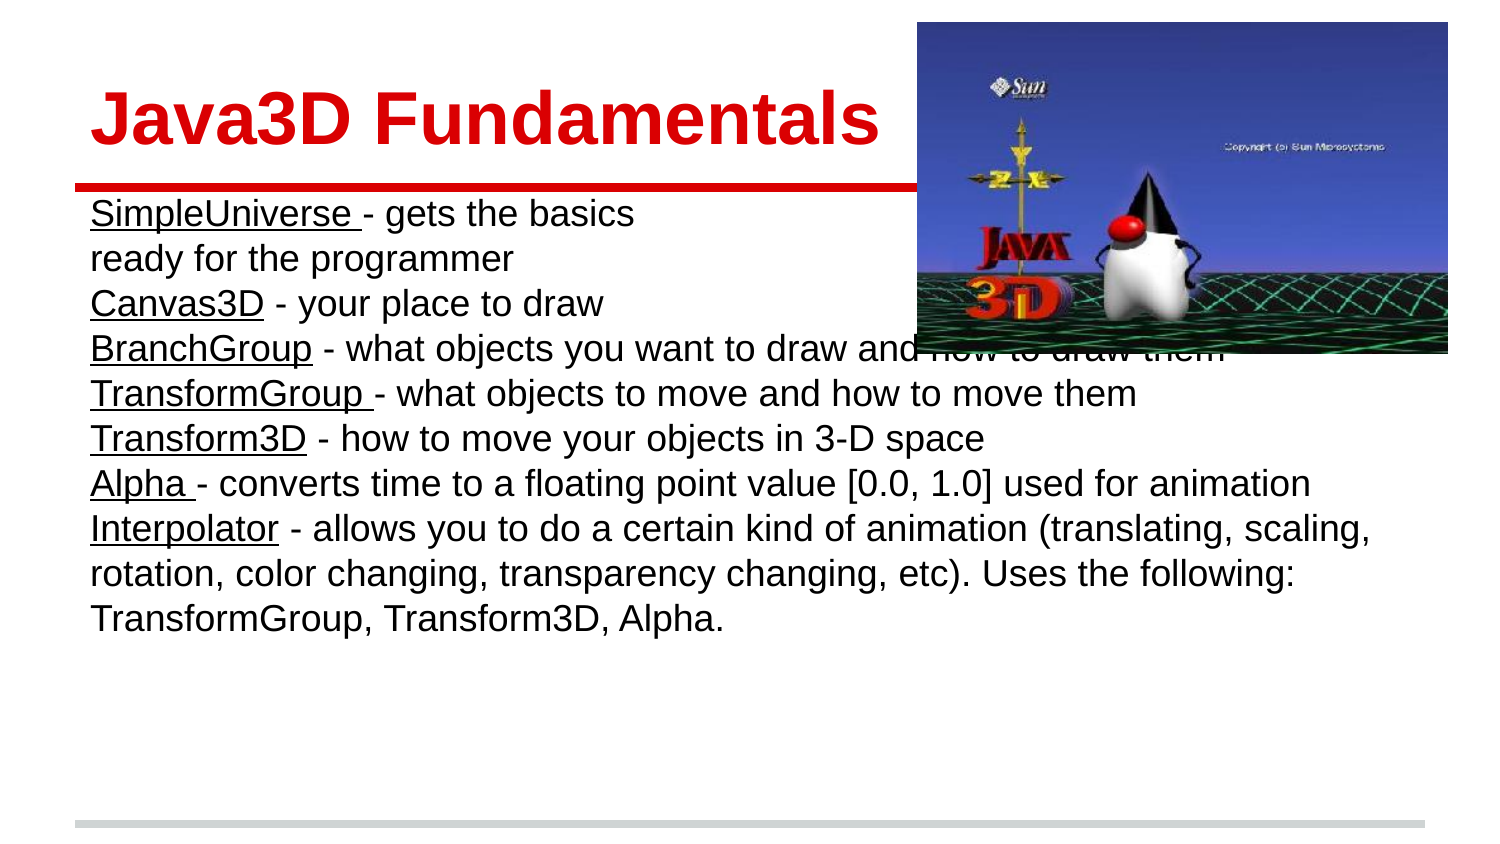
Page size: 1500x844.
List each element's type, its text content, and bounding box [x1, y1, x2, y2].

title Java3D Fundamentals [75, 33, 911, 174]
picture [916, 21, 1448, 354]
list SimpleUniverse - gets the basics ready for the programmer Canvas3D - your place to draw BranchGroup - what objects you want to draw and how to draw them TransformGroup - what objects to move and how to move them Transform3D - how to move your objects in 3-D space Alpha - converts time to a floating point value [0.0, 1.0] used for animation Interpolator - allows you to do a certain kind of animation (translating, scaling, rotation, color changing, transparency changing, etc). Uses the following: TransformGroup, Transform3D, Alpha. [75, 174, 1425, 786]
